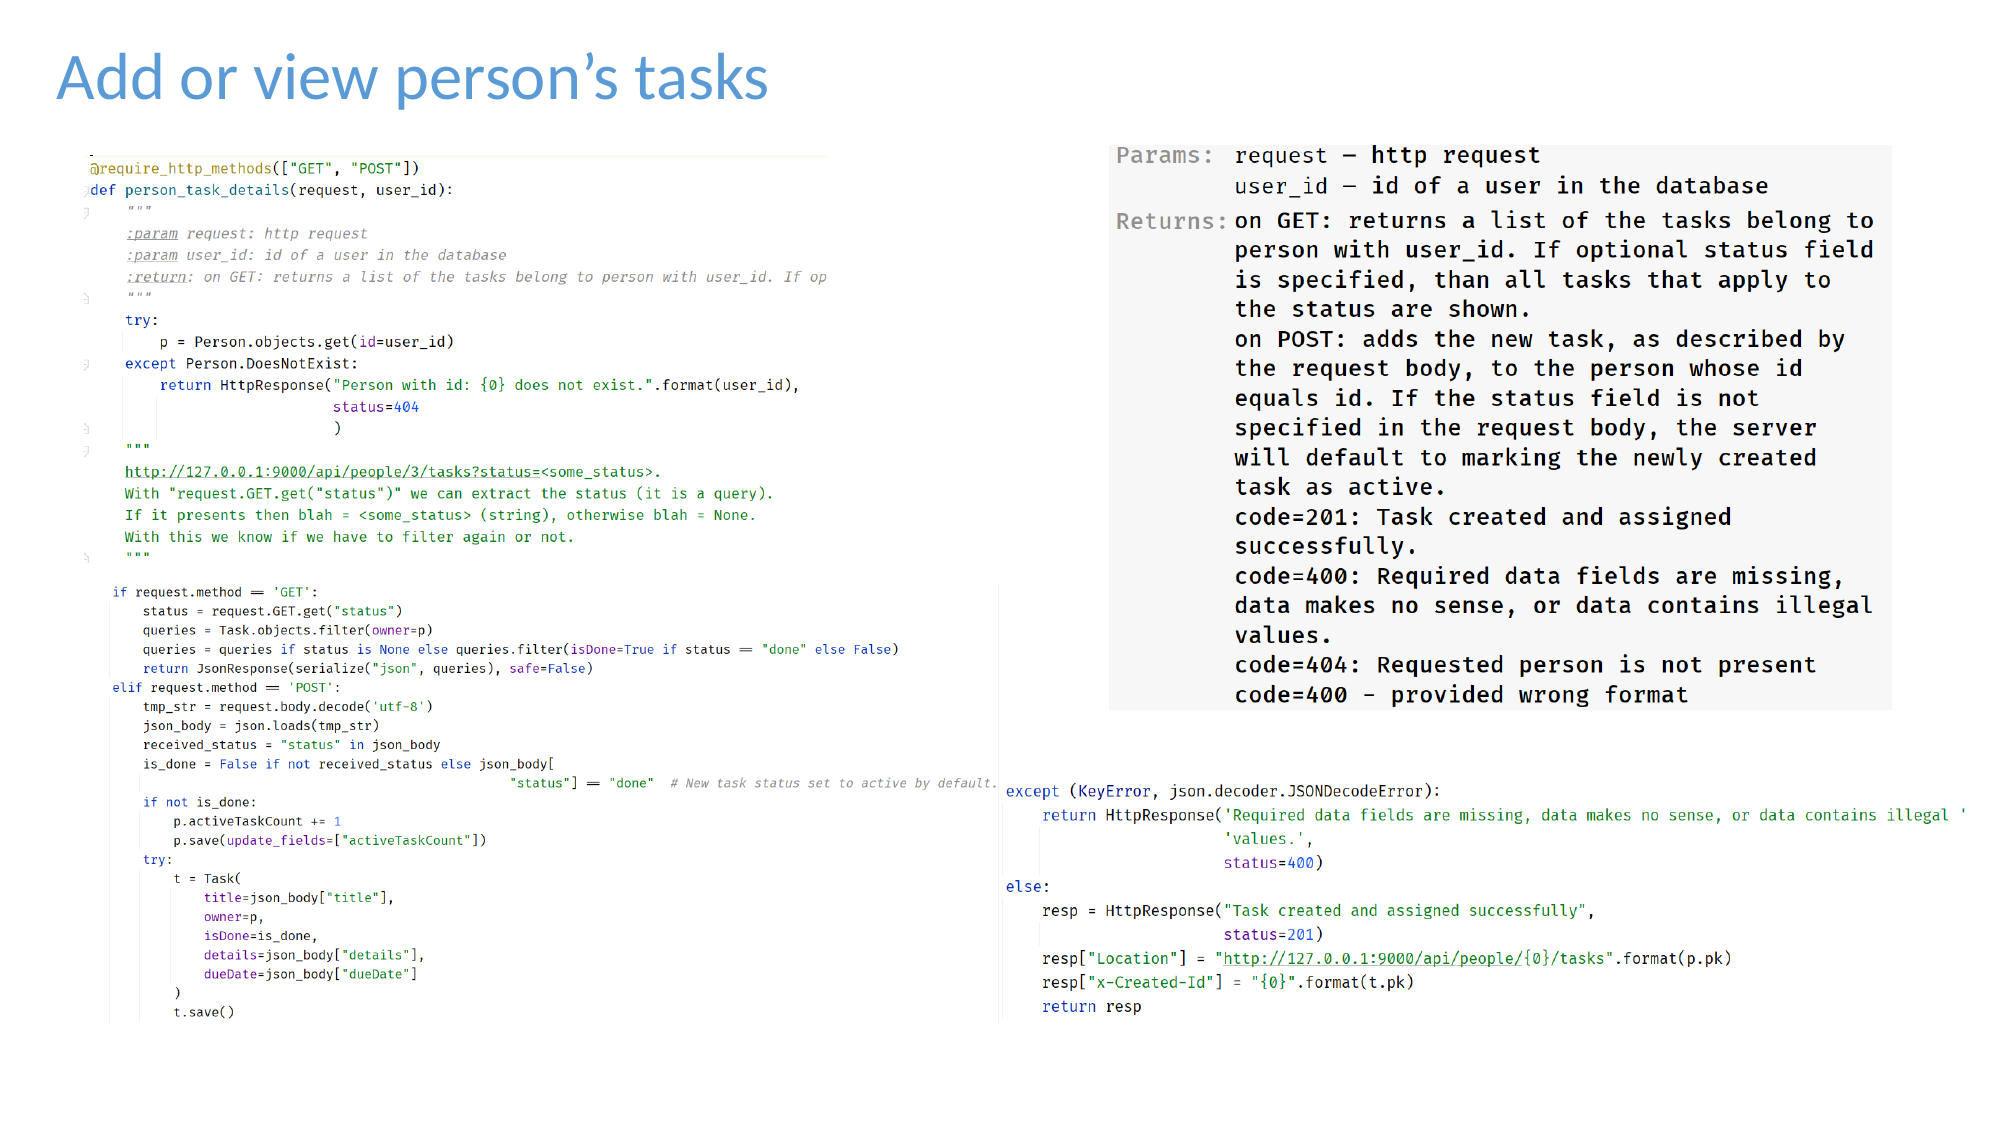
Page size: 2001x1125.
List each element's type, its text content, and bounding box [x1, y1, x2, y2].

text_box Add or view person’s tasks [0, 25, 828, 121]
picture [84, 155, 828, 563]
picture [108, 584, 1975, 1024]
picture [1109, 145, 1892, 710]
